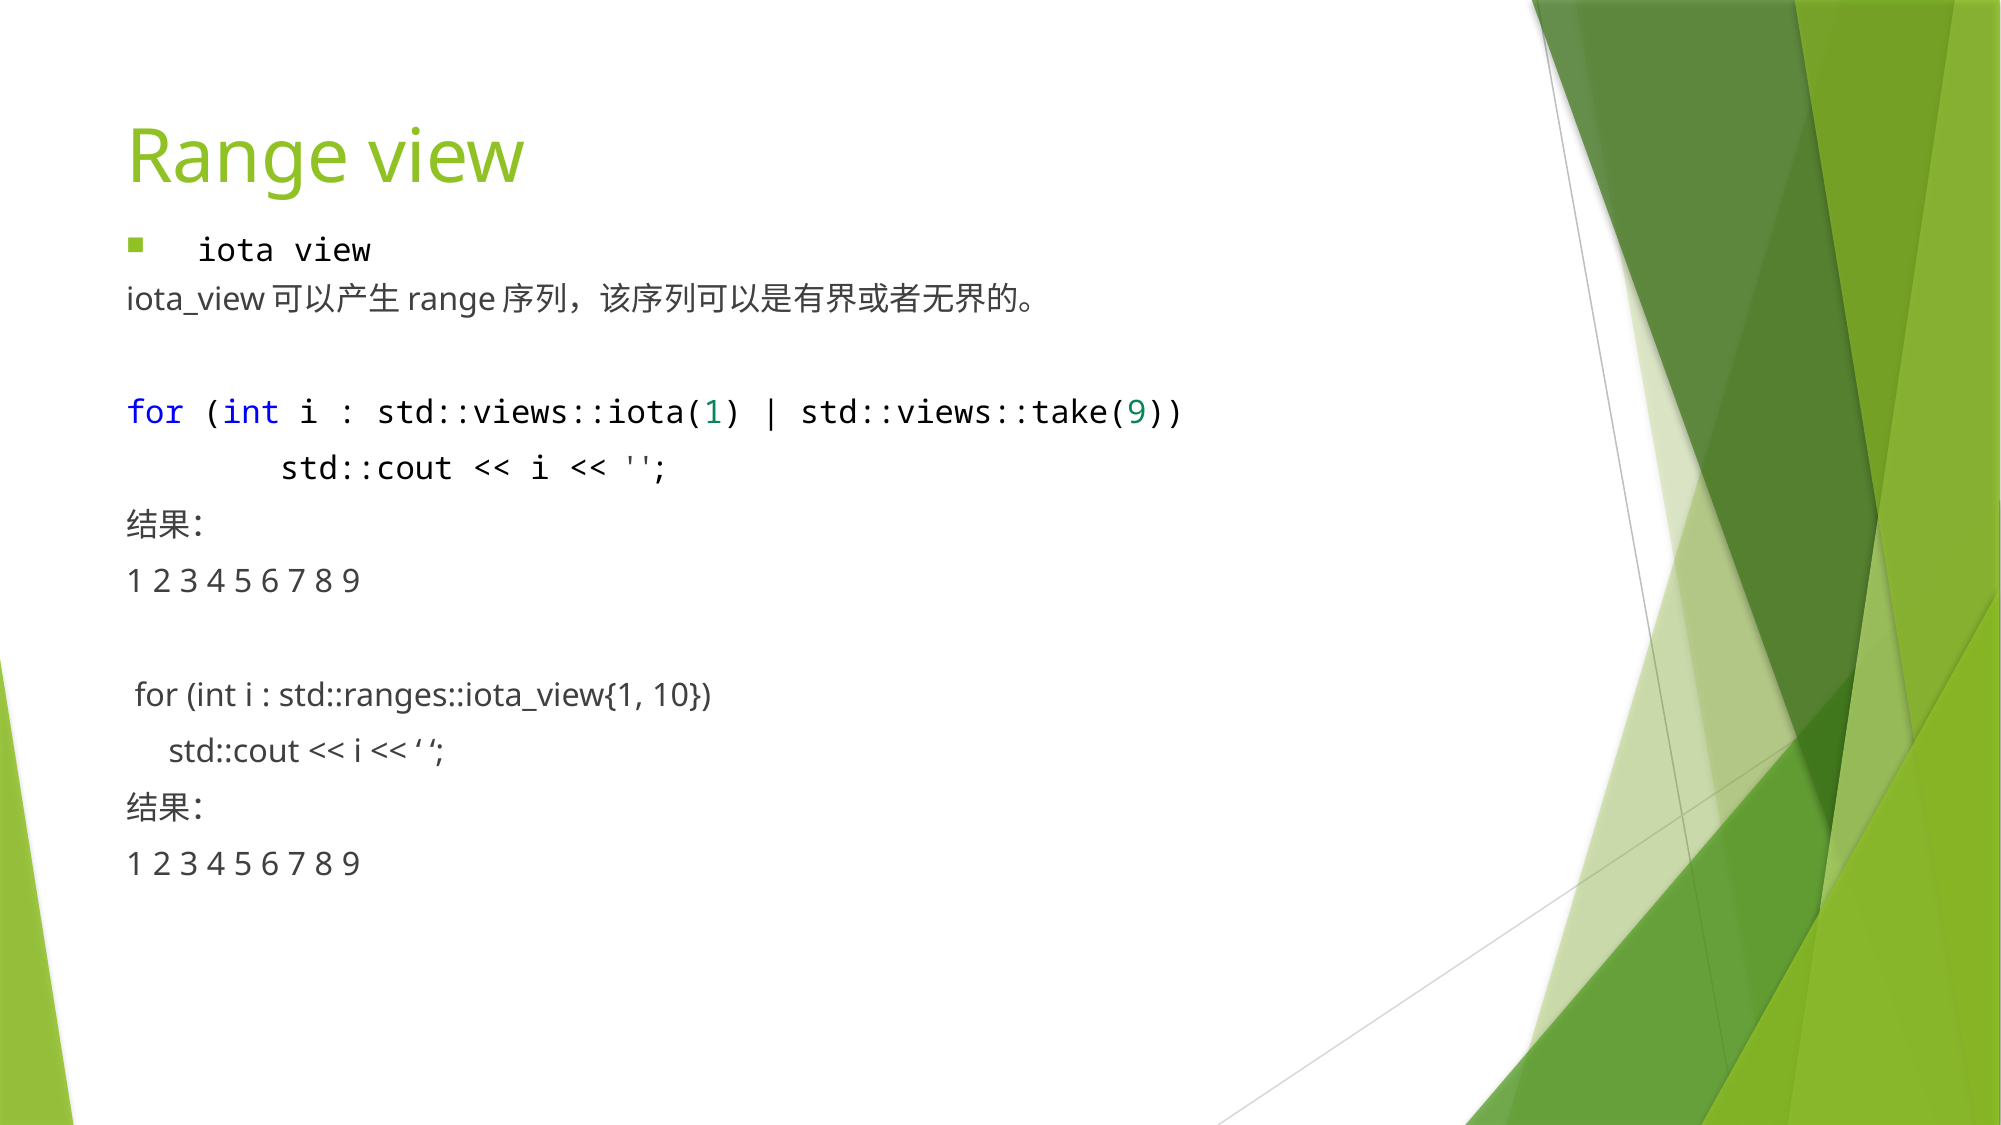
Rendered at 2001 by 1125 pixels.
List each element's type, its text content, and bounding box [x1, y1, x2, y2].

title Range view [111, 99, 1522, 221]
list iota view iota_view可以产生range序列，该序列可以是有界或者无界的。 for (int i : std::views::iota(1) | std::views::take(9)) std::cout << i << ' '; 结果： 1 2 3 4 5 6 7 8 9 for (int i : std::ranges::iota_view{1, 10}) std::cout << i << ‘ ‘; 结果： 1 2 3 4 5 6 7 8 9 [111, 221, 1579, 893]
